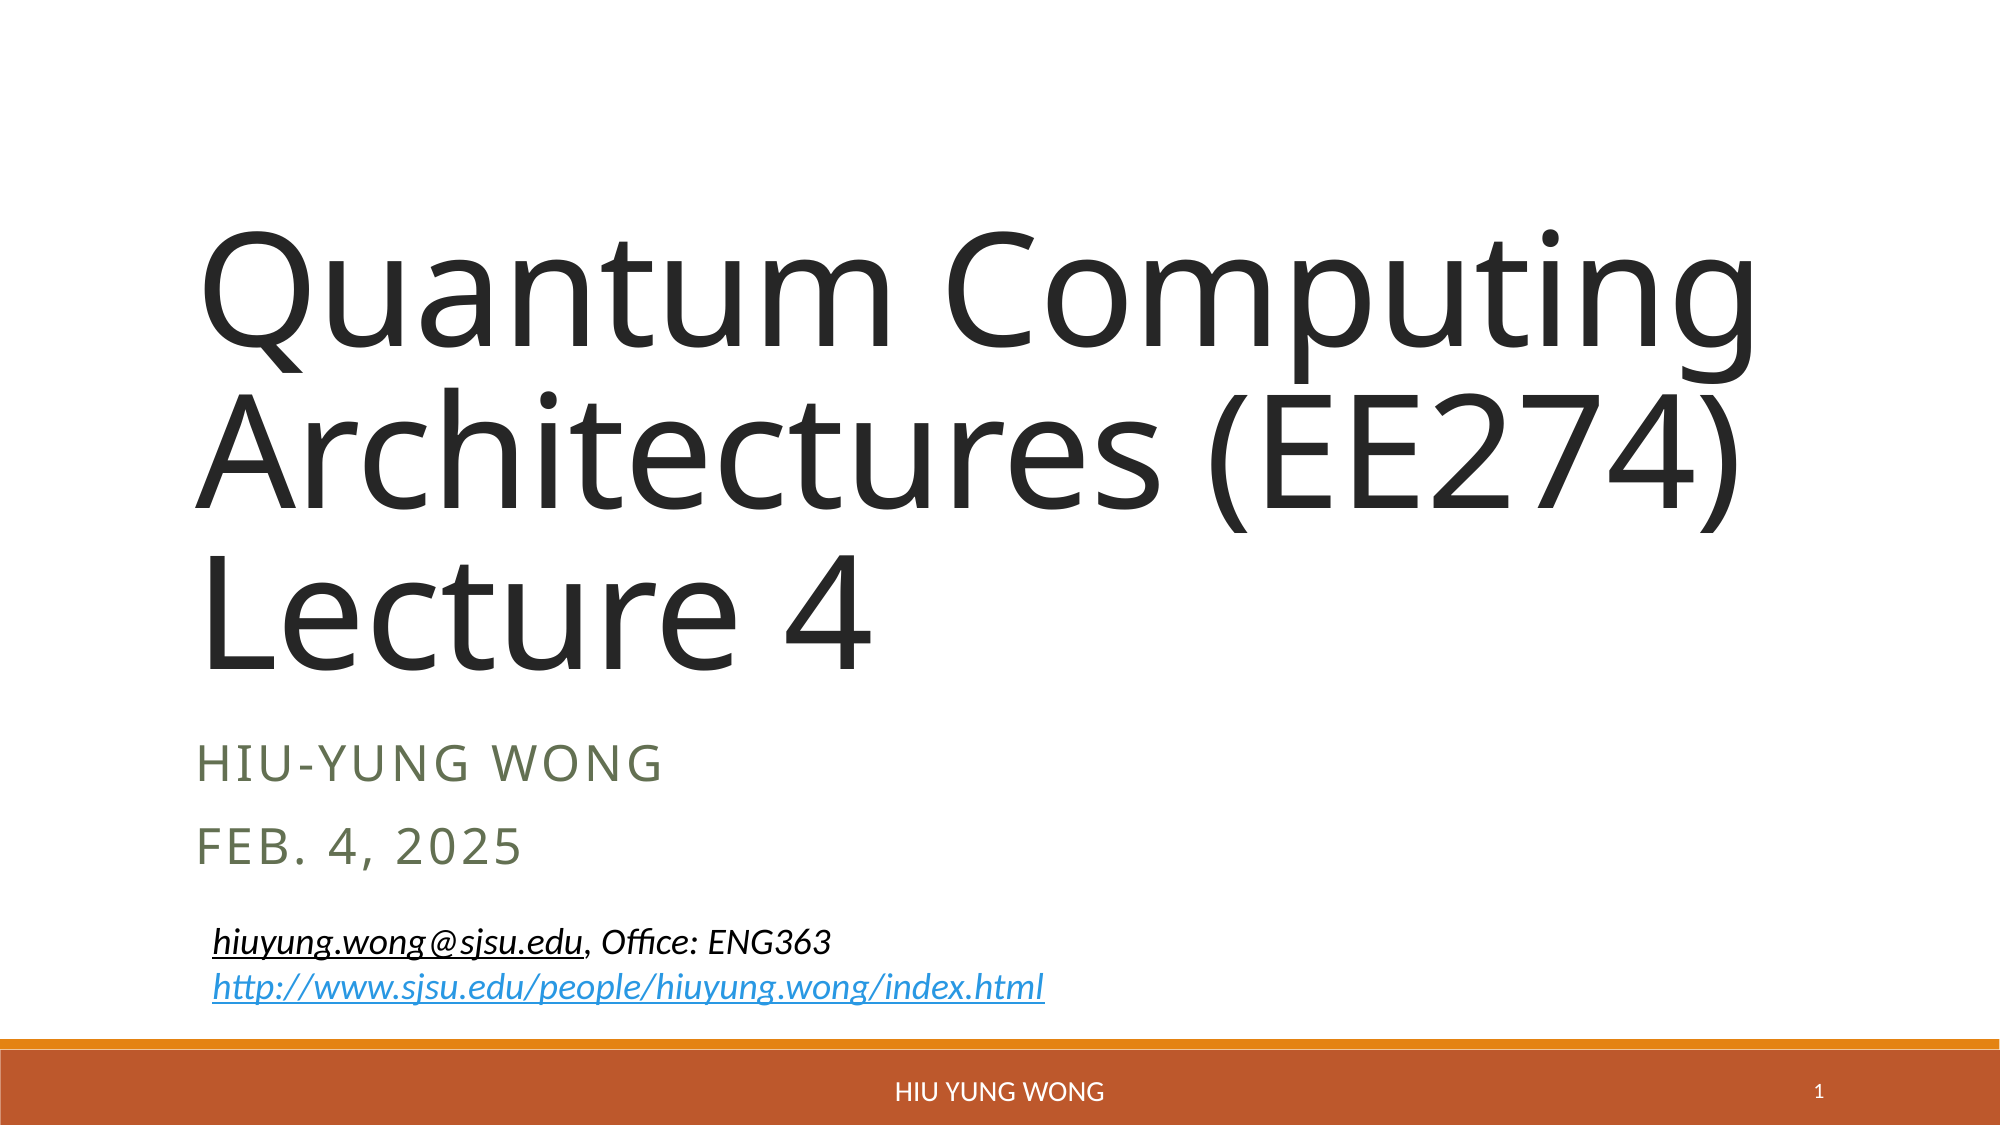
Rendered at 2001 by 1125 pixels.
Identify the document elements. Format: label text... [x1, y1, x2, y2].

text_box hiuyung.wong@sjsu.edu, Office: ENG363 http://www.sjsu.edu/people/hiuyung.wong/index.html [197, 909, 1060, 1060]
slide_number 1 [1624, 1059, 1840, 1120]
subtitle Hiu-Yung Wong feb. 4, 2025 [180, 730, 1831, 919]
footer Hiu Yung Wong [604, 1059, 1396, 1120]
title Quantum Computing Architectures (EE274) Lecture 4 [180, 124, 1830, 710]
